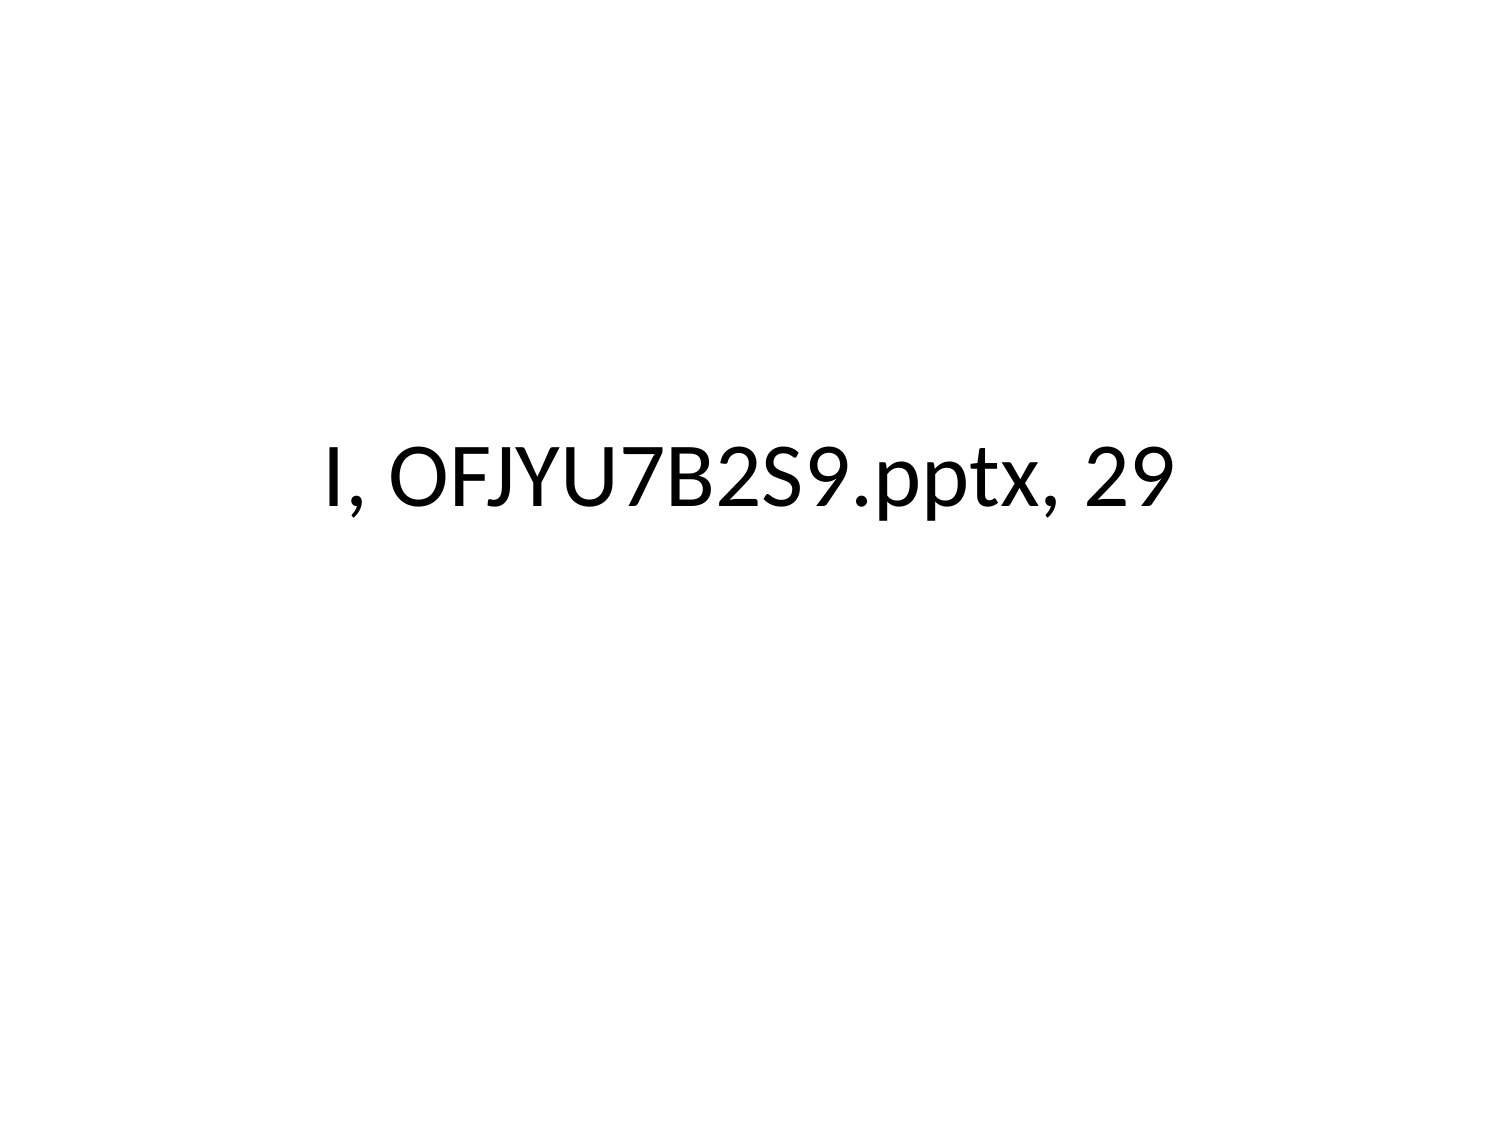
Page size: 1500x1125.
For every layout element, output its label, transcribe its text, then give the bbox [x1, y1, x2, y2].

title I, OFJYU7B2S9.pptx, 29 [112, 349, 1388, 591]
